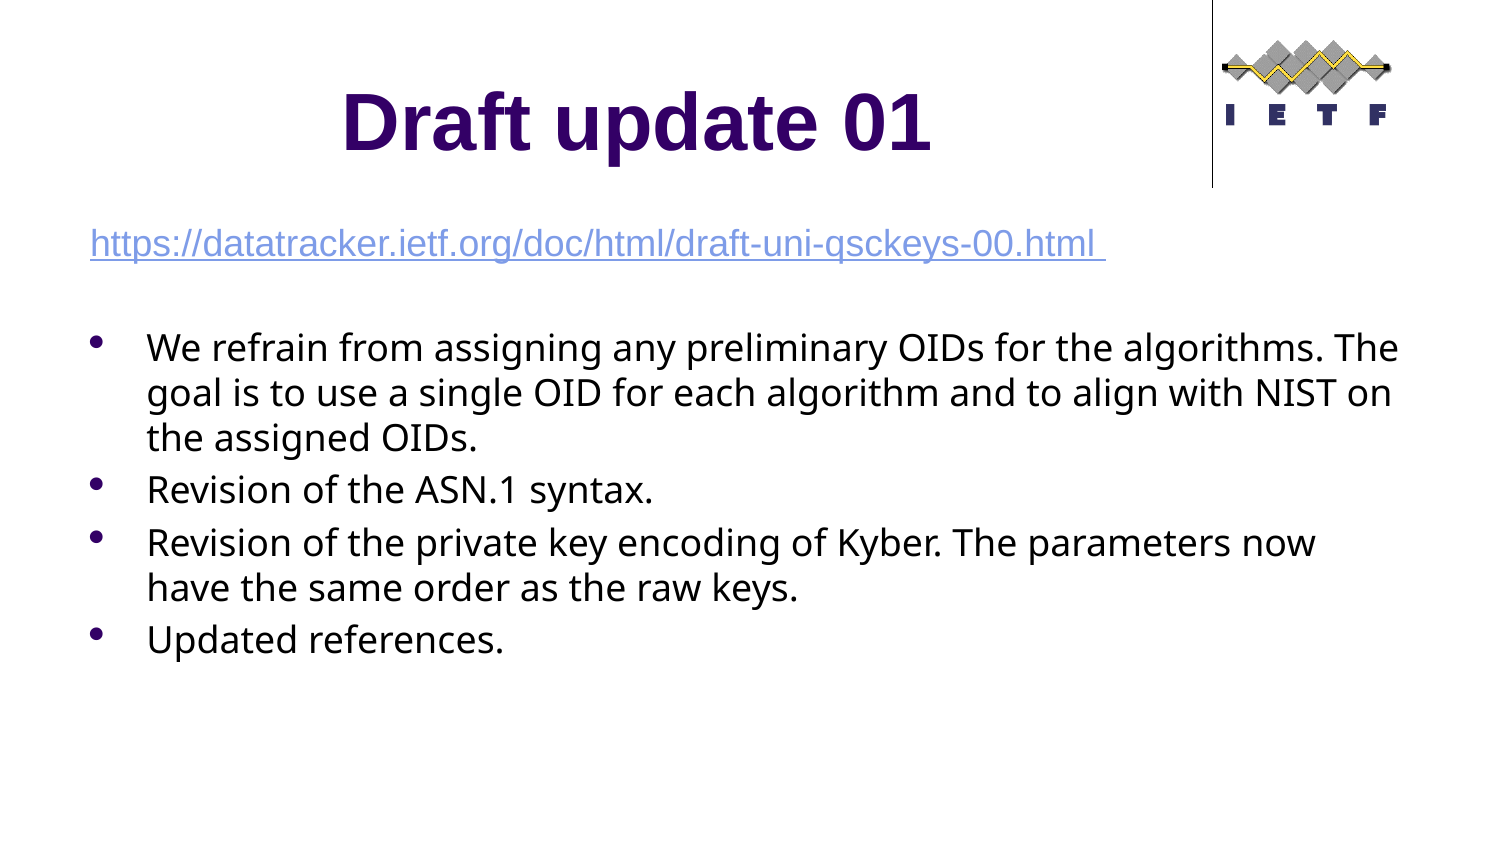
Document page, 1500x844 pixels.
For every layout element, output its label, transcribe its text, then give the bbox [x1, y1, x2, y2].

picture [1212, 28, 1400, 136]
title Draft update 01 [75, 15, 1200, 175]
list https://datatracker.ietf.org/doc/html/draft-uni-qsckeys-00.html We refrain from assigning any preliminary OIDs for the algorithms. The goal is to use a single OID for each algorithm and to align with NIST on the assigned OIDs. Revision of the ASN.1 syntax. Revision of the private key encoding of Kyber. The parameters now have the same order as the raw keys. Updated references. [75, 211, 1425, 755]
